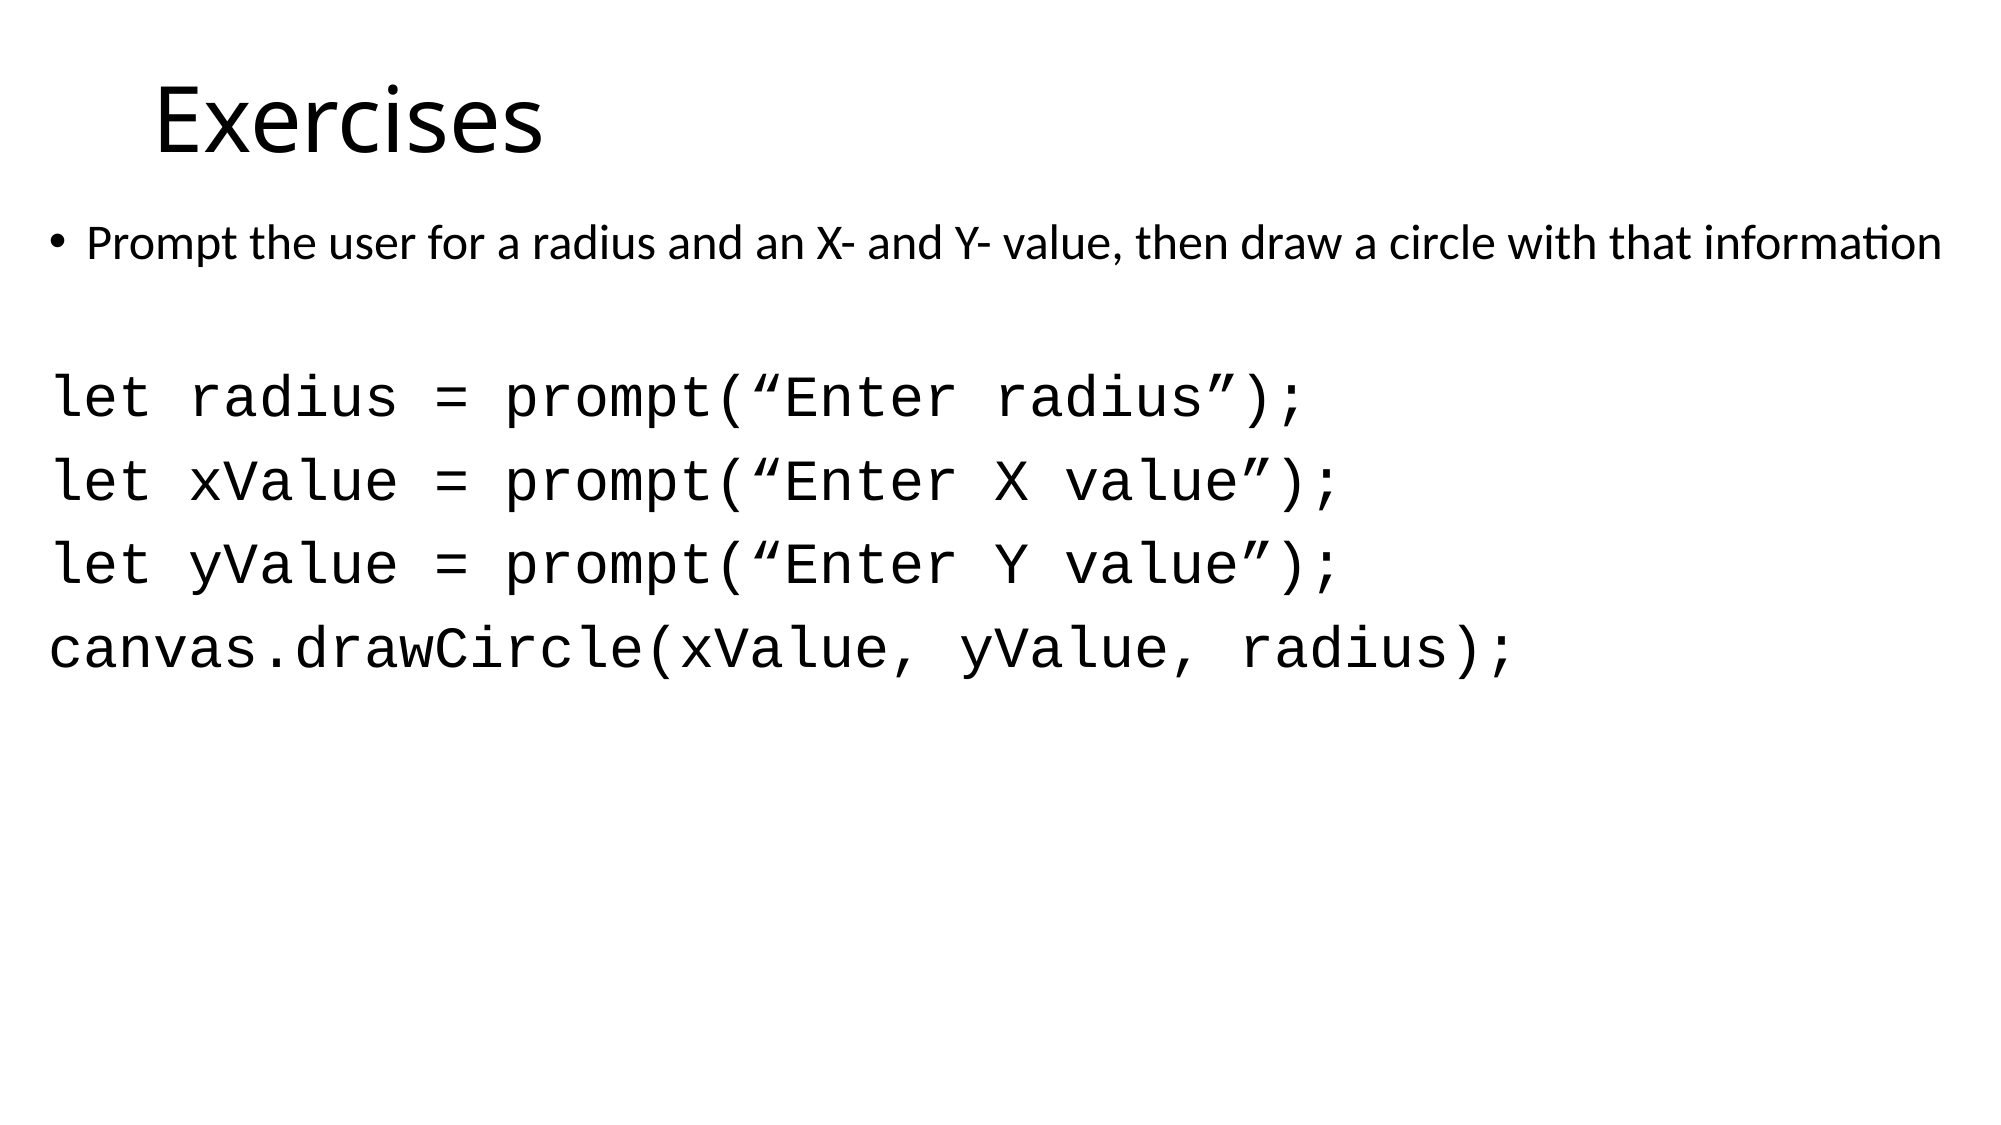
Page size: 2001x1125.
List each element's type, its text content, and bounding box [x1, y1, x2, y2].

title Exercises [137, 13, 1863, 208]
list Prompt the user for a radius and an X- and Y- value, then draw a circle with that information let radius = prompt(“Enter radius”); let xValue = prompt(“Enter X value”); let yValue = prompt(“Enter Y value”); canvas.drawCircle(xValue, yValue, radius); [33, 208, 1984, 1084]
